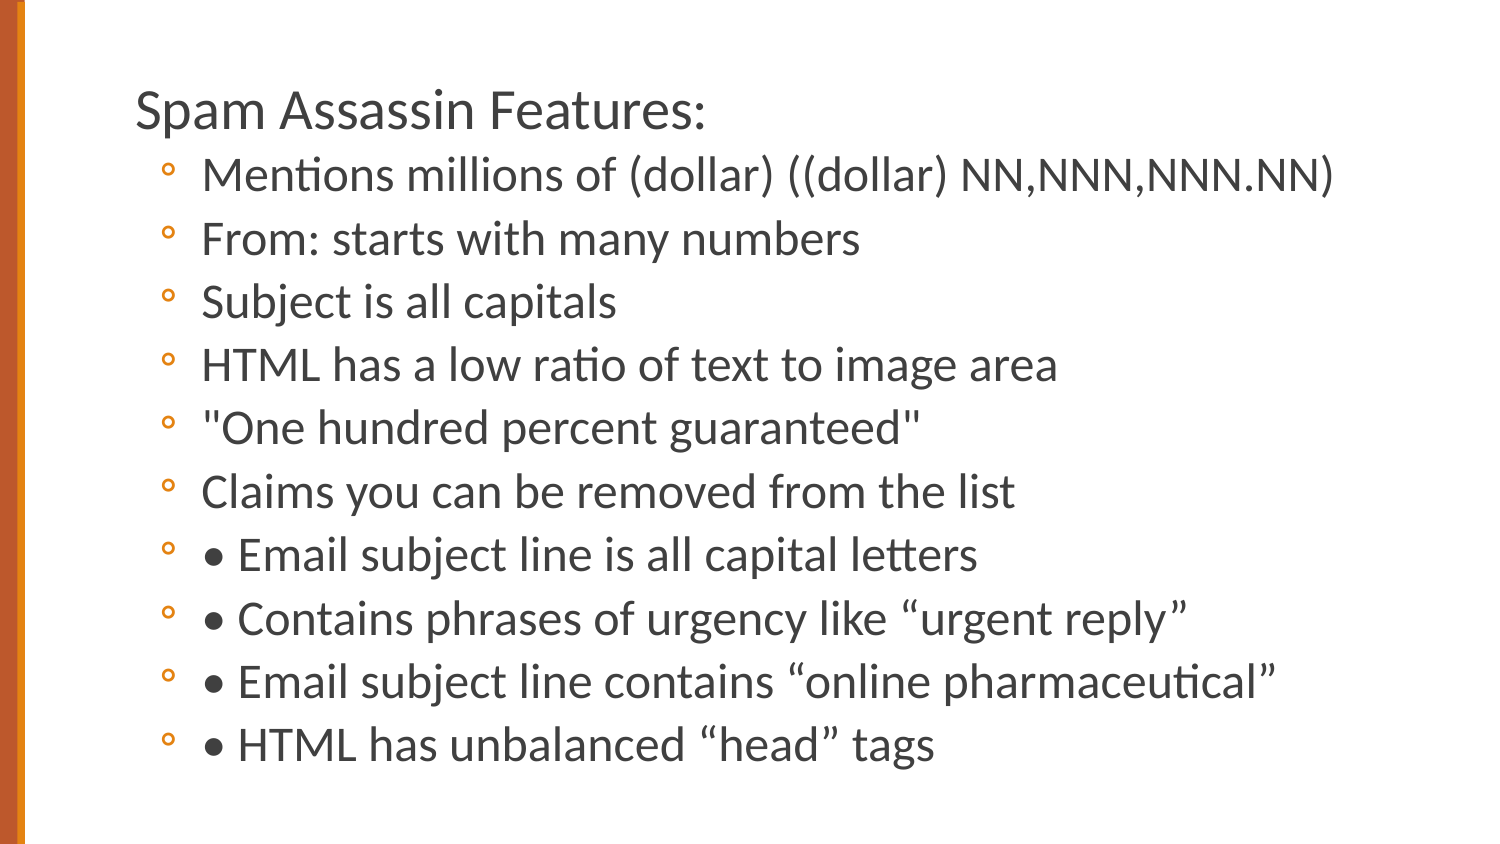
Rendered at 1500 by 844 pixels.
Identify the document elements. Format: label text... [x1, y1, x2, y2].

list Spam Assassin Features: Mentions millions of (dollar) ((dollar) NN,NNN,NNN.NN) From: starts with many numbers Subject is all capitals HTML has a low ratio of text to image area "One hundred percent guaranteed" Claims you can be removed from the list • Email subject line is all capital letters • Contains phrases of urgency like “urgent reply” • Email subject line contains “online pharmaceutical” • HTML has unbalanced “head” tags [135, 71, 1373, 785]
